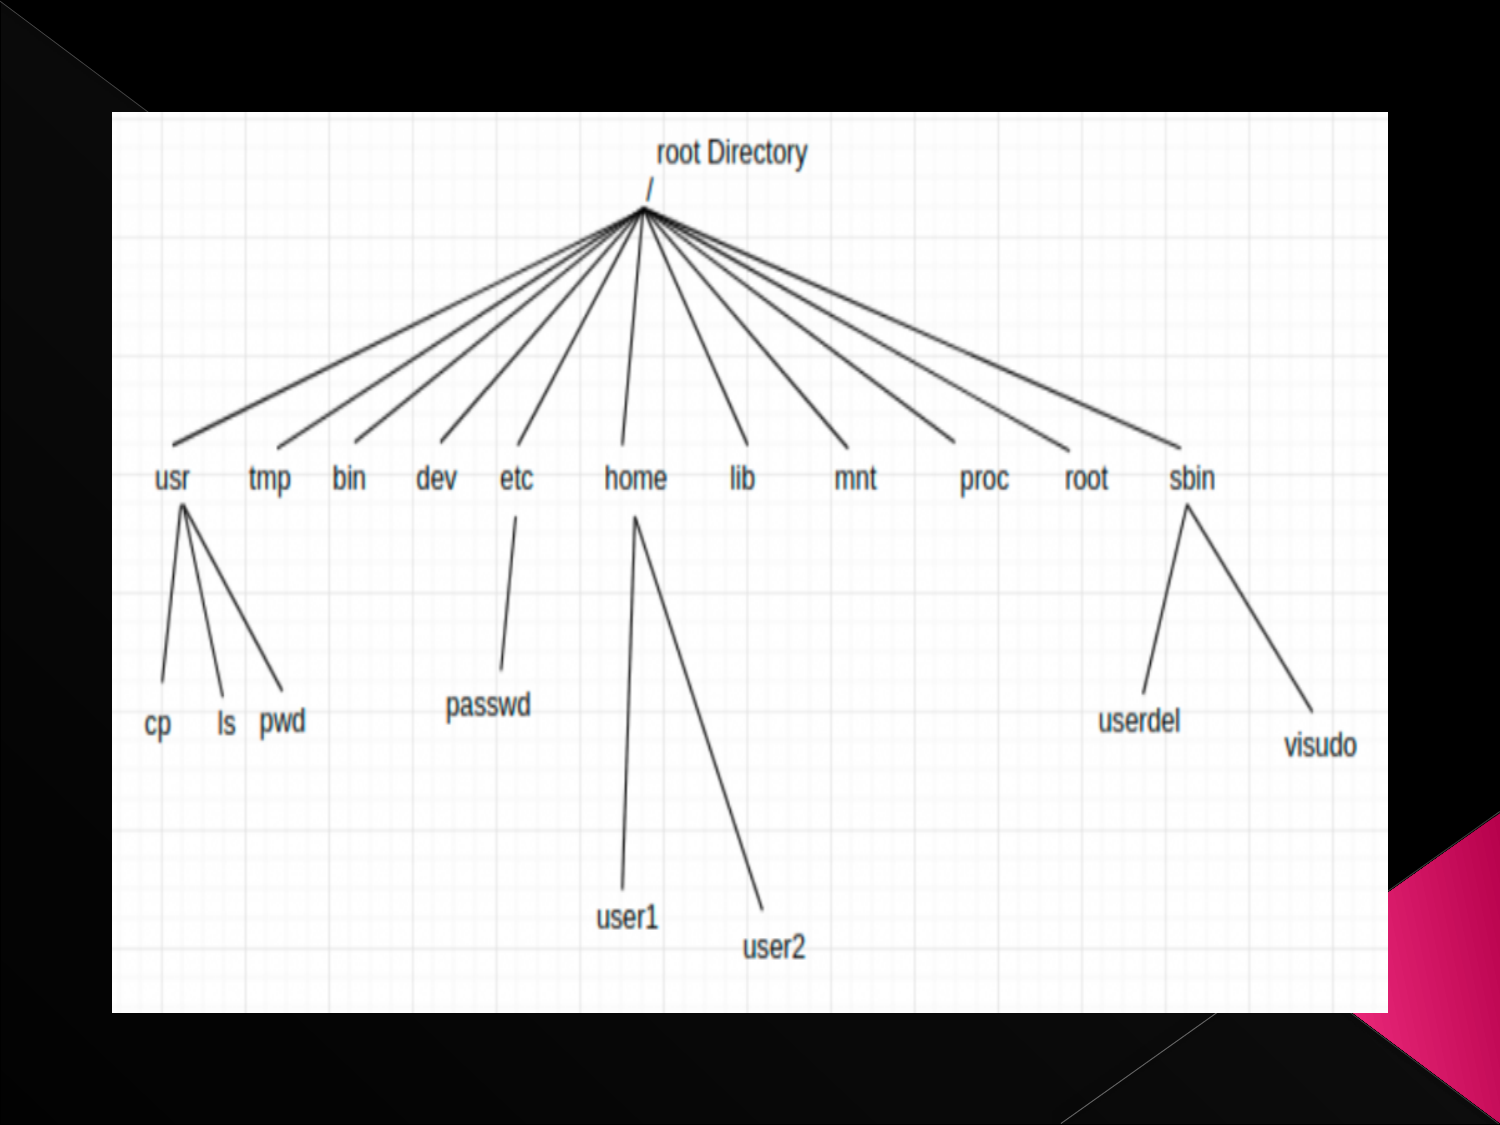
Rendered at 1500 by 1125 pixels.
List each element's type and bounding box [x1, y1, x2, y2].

picture [112, 112, 1388, 1013]
